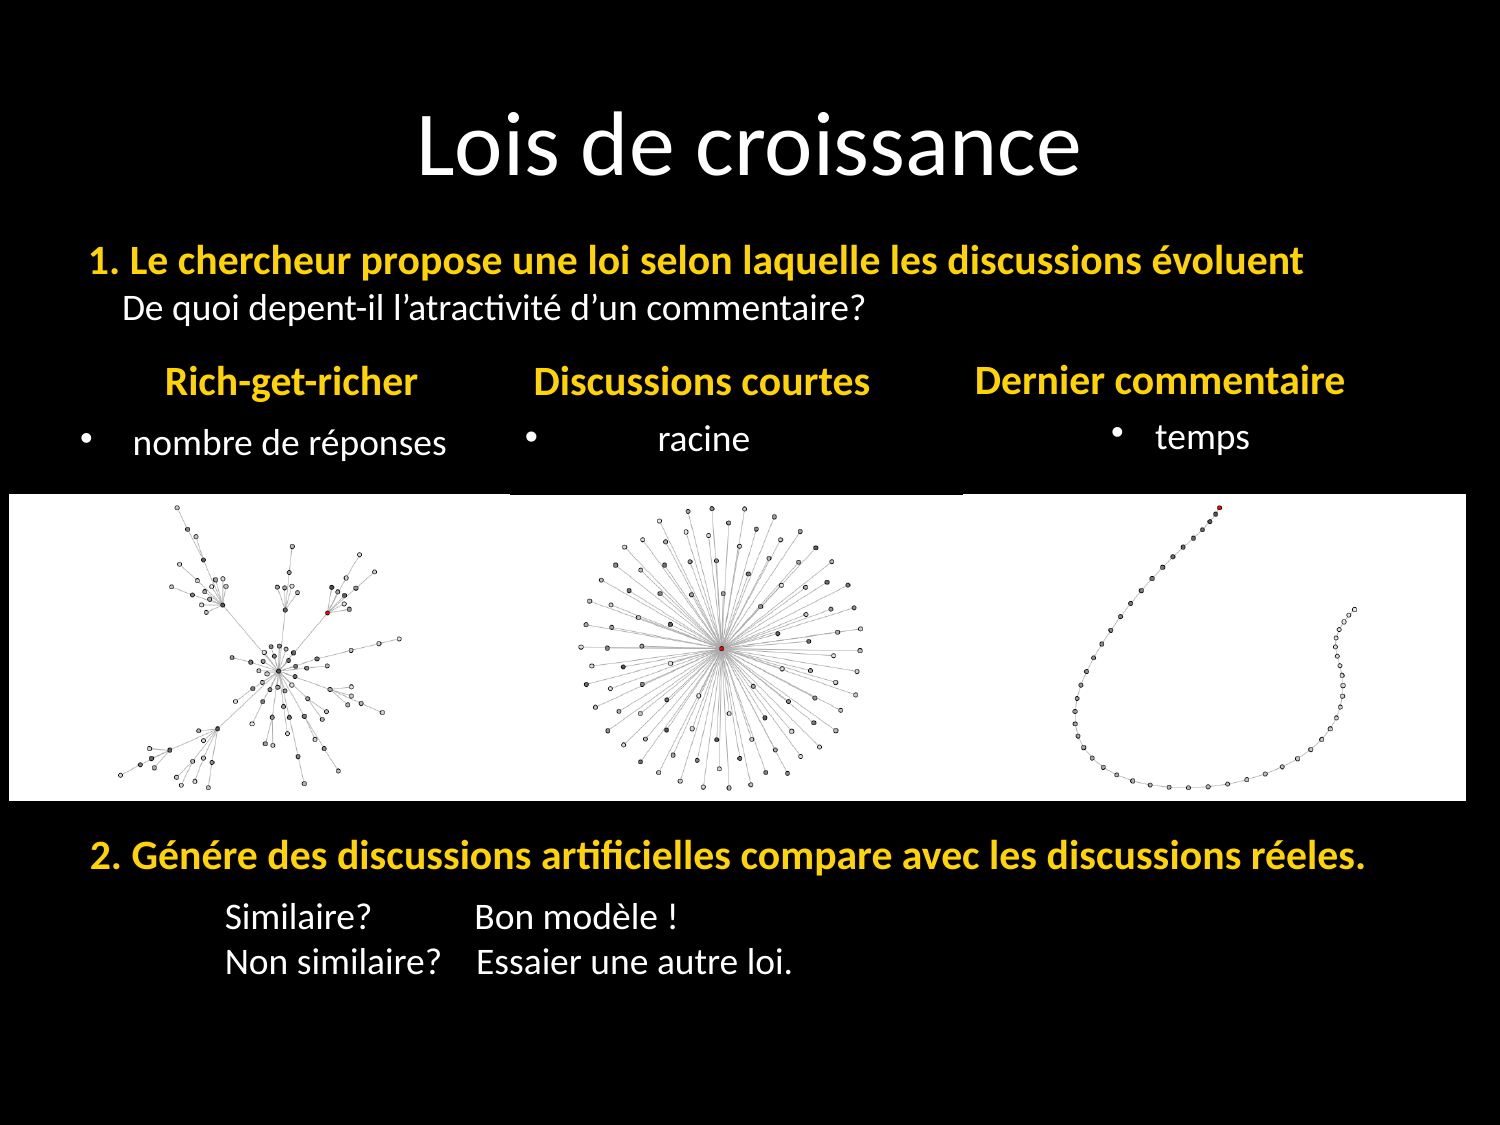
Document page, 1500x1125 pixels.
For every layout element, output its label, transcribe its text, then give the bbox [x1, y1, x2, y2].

picture [8, 494, 1466, 802]
text_box racine [509, 406, 885, 493]
text_box Lois de croissance [74, 45, 1425, 233]
text_box 2. Génére des discussions artificielles compare avec les discussions réeles. [74, 820, 1383, 885]
text_box 1. Le chercheur propose une loi selon laquelle les discussions évoluent De quoi depent-il l’atractivité d’un commentaire? [73, 224, 1320, 290]
text_box temps [989, 404, 1335, 493]
text_box Dernier commentaire [959, 345, 1361, 410]
text_box Discussions courtes [518, 345, 885, 406]
text_box nombre de réponses [30, 410, 509, 493]
text_box Rich-get-richer [149, 345, 433, 411]
text_box Similaire? Bon modèle ! Non similaire? Essaier une autre loi. [210, 885, 991, 1050]
